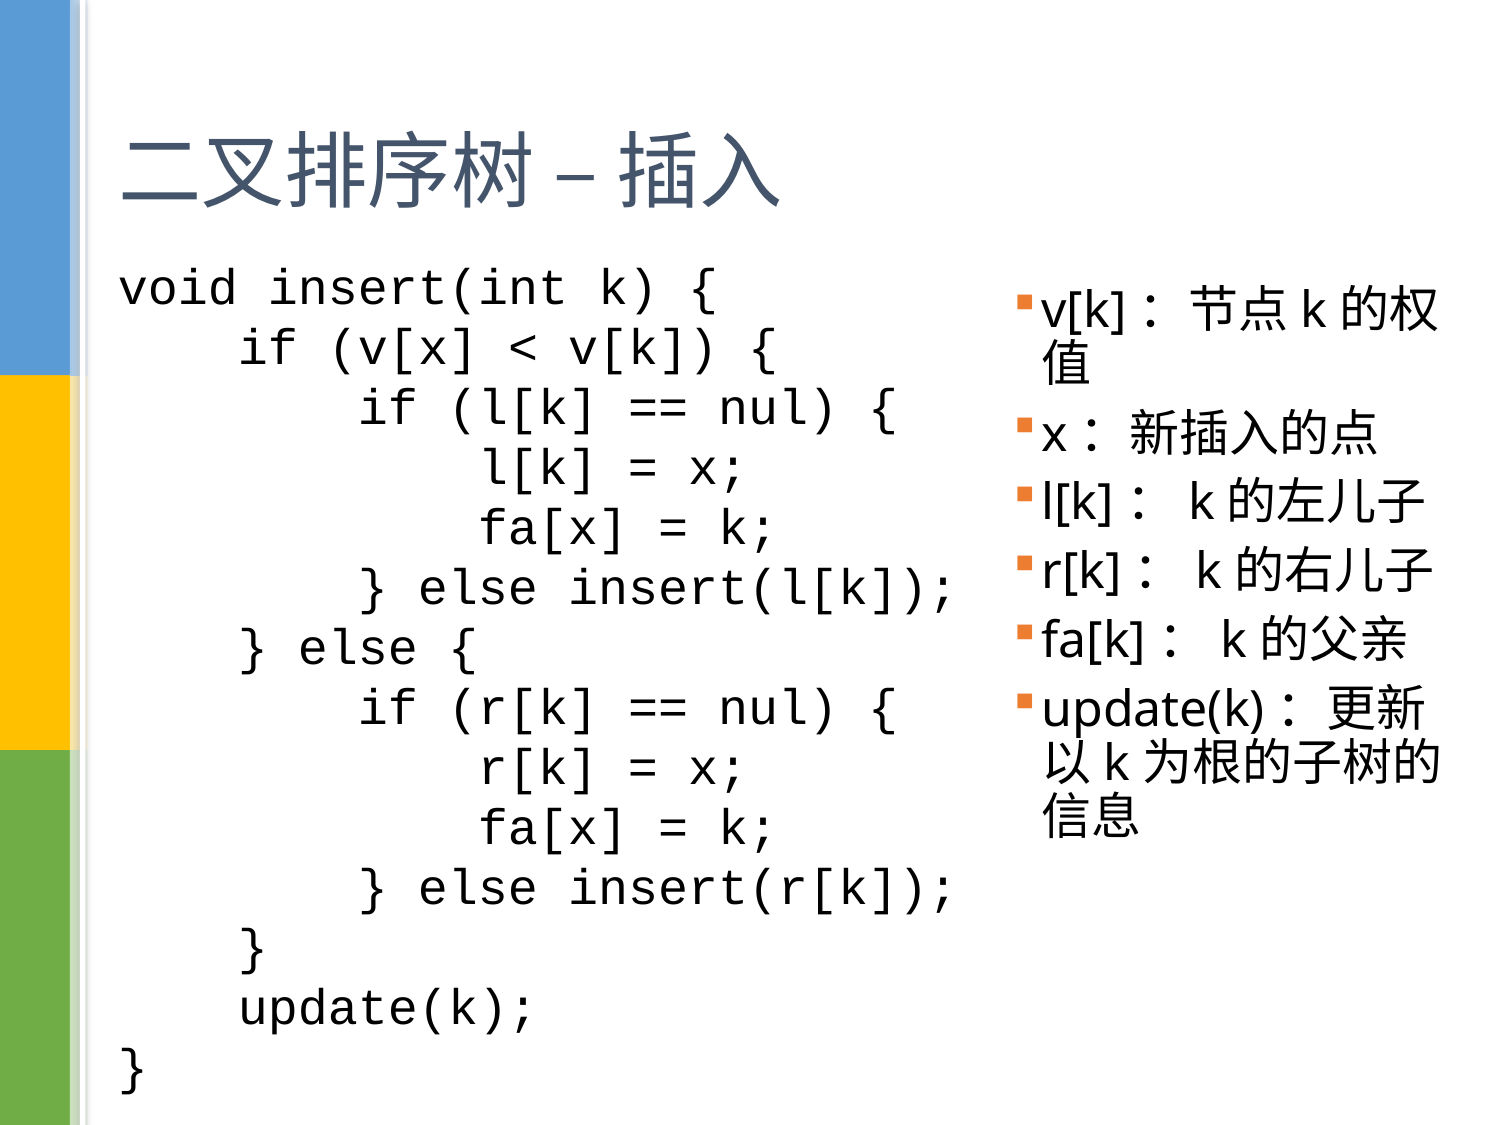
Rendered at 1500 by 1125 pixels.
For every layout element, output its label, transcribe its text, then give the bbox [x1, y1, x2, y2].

list v[k]：节点k的权值 x：新插入的点 l[k]：k的左儿子 r[k]：k的右儿子 fa[k]：k的父亲 update(k)：更新以k为根的子树的信息 [998, 277, 1483, 1050]
text_box void insert(int k) { if (v[x] < v[k]) { if (l[k] == nul) { l[k] = x; fa[x] = k; } else insert(l[k]); } else { if (r[k] == nul) { r[k] = x; fa[x] = k; } else insert(r[k]); } update(k); } [103, 247, 1226, 1102]
title 二叉排序树 – 插入 [103, 59, 1397, 277]
